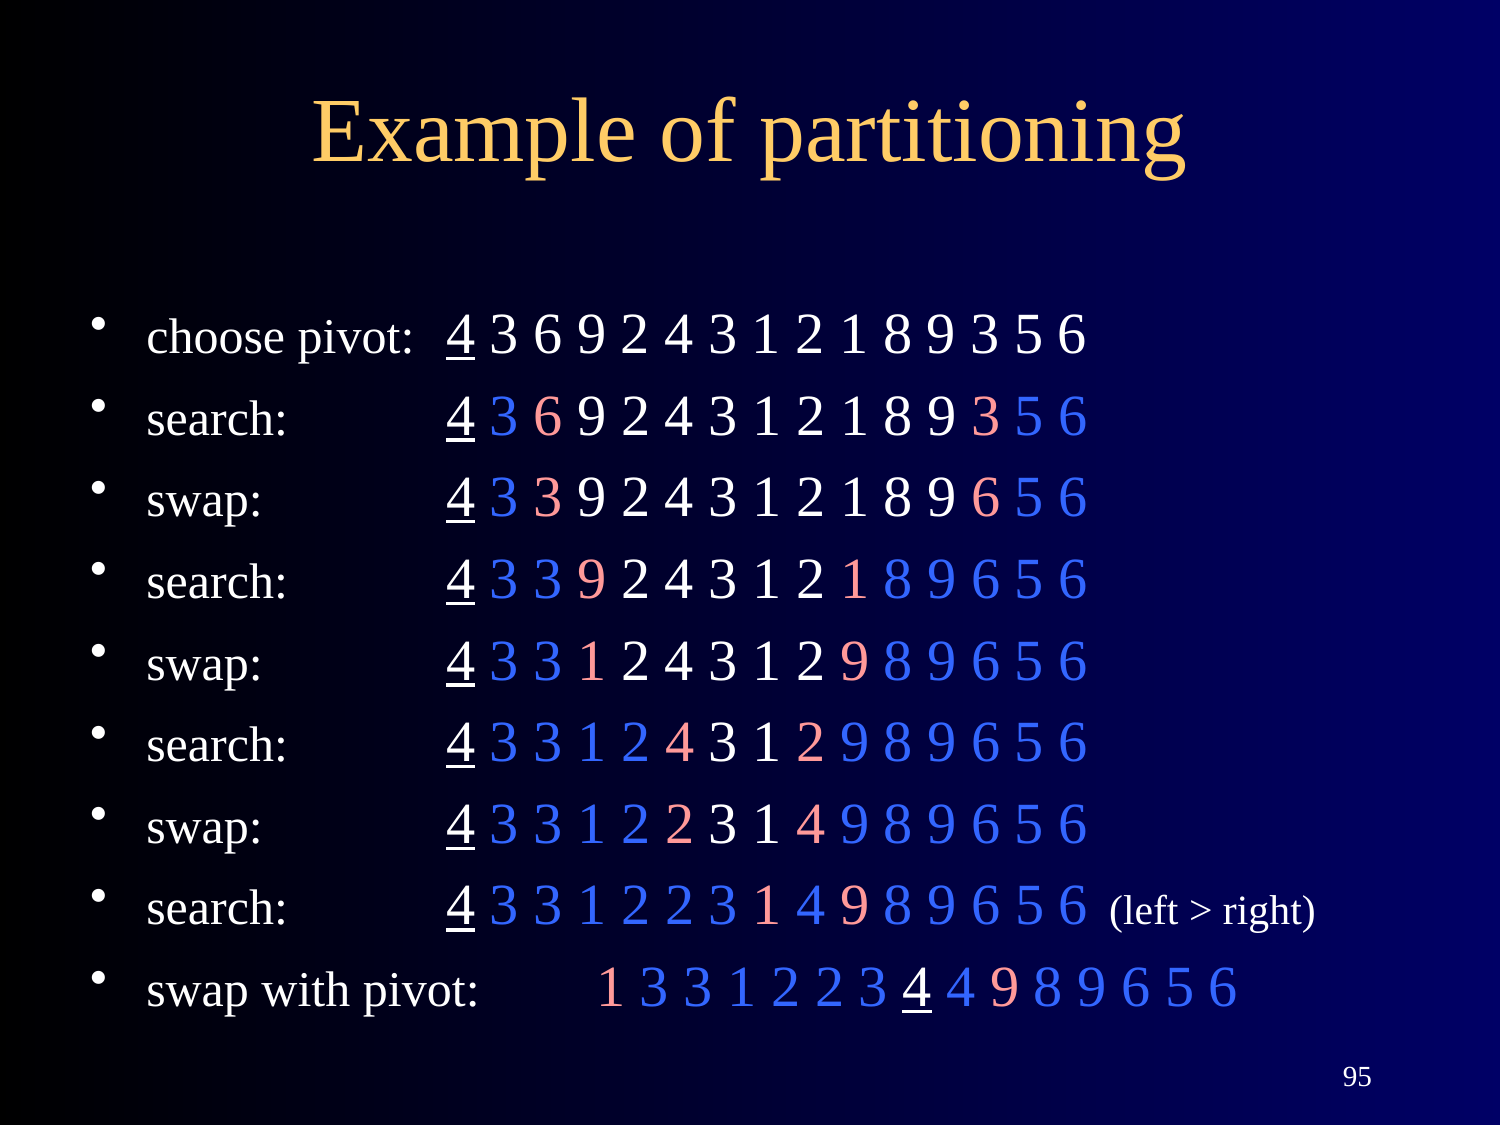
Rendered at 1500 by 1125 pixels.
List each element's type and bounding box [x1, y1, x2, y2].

title [112, 62, 1388, 188]
list [75, 287, 1463, 1075]
slide_number [1074, 1075, 1388, 1100]
